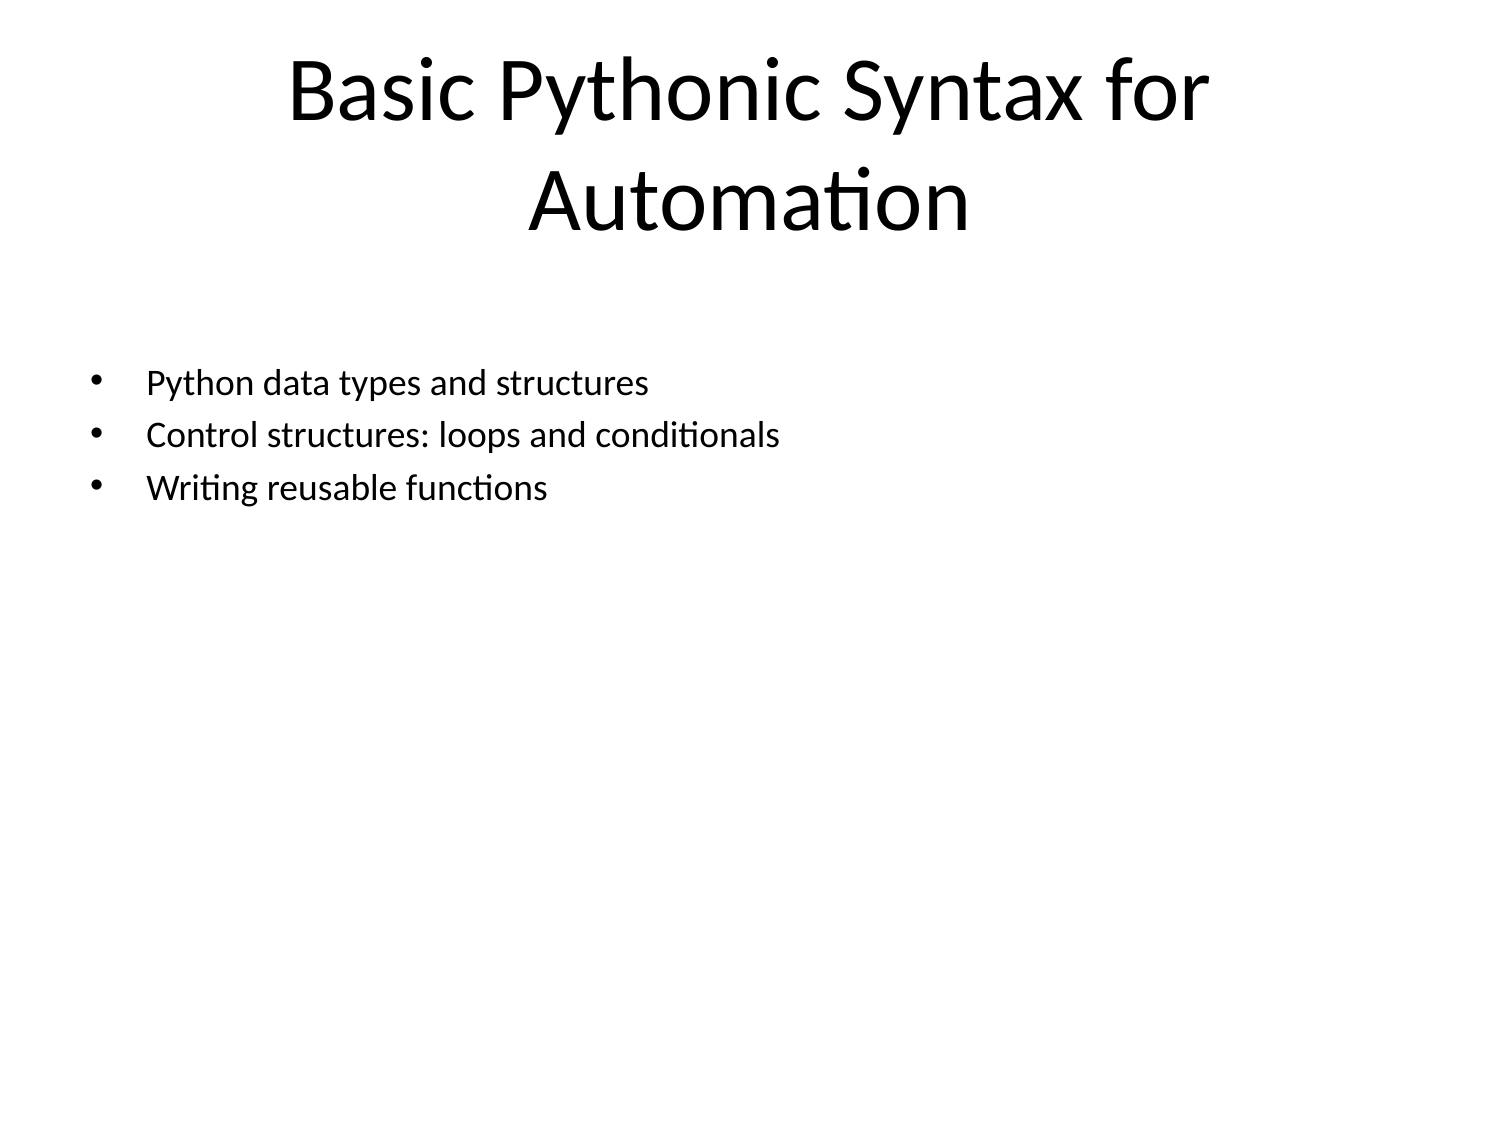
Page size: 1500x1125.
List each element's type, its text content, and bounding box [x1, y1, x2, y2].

title Basic Pythonic Syntax for Automation [75, 45, 1425, 233]
list Python data types and structures Control structures: loops and conditionals Writing reusable functions [75, 262, 1425, 1005]
